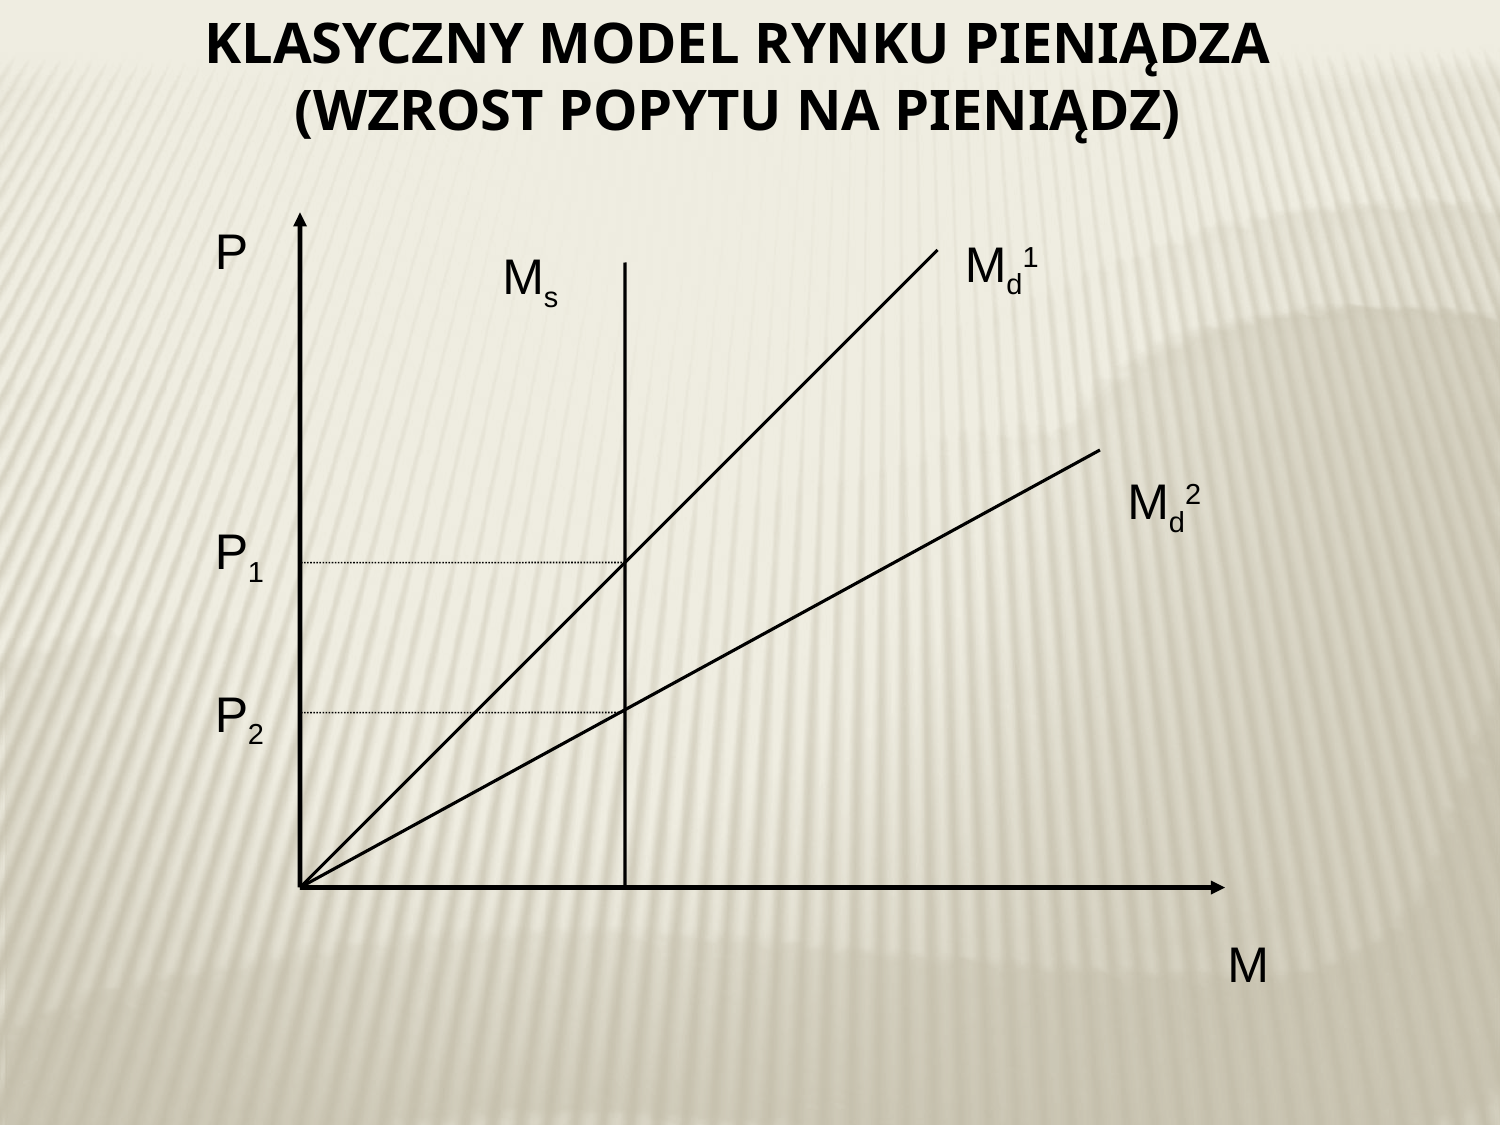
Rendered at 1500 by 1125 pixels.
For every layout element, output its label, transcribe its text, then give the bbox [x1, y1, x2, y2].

text_box M [1212, 924, 1288, 1000]
text_box [293, 212, 307, 887]
text_box P [199, 212, 288, 288]
text_box [626, 881, 1225, 894]
title Klasyczny model rynku pieniądza (wzrost popytu na pieniądz) [99, 0, 1375, 150]
text_box Md1 [950, 224, 1063, 308]
text_box Ms [487, 237, 600, 321]
text_box P1 [199, 512, 288, 596]
text_box Md2 [1112, 462, 1238, 546]
text_box P2 [199, 674, 288, 758]
